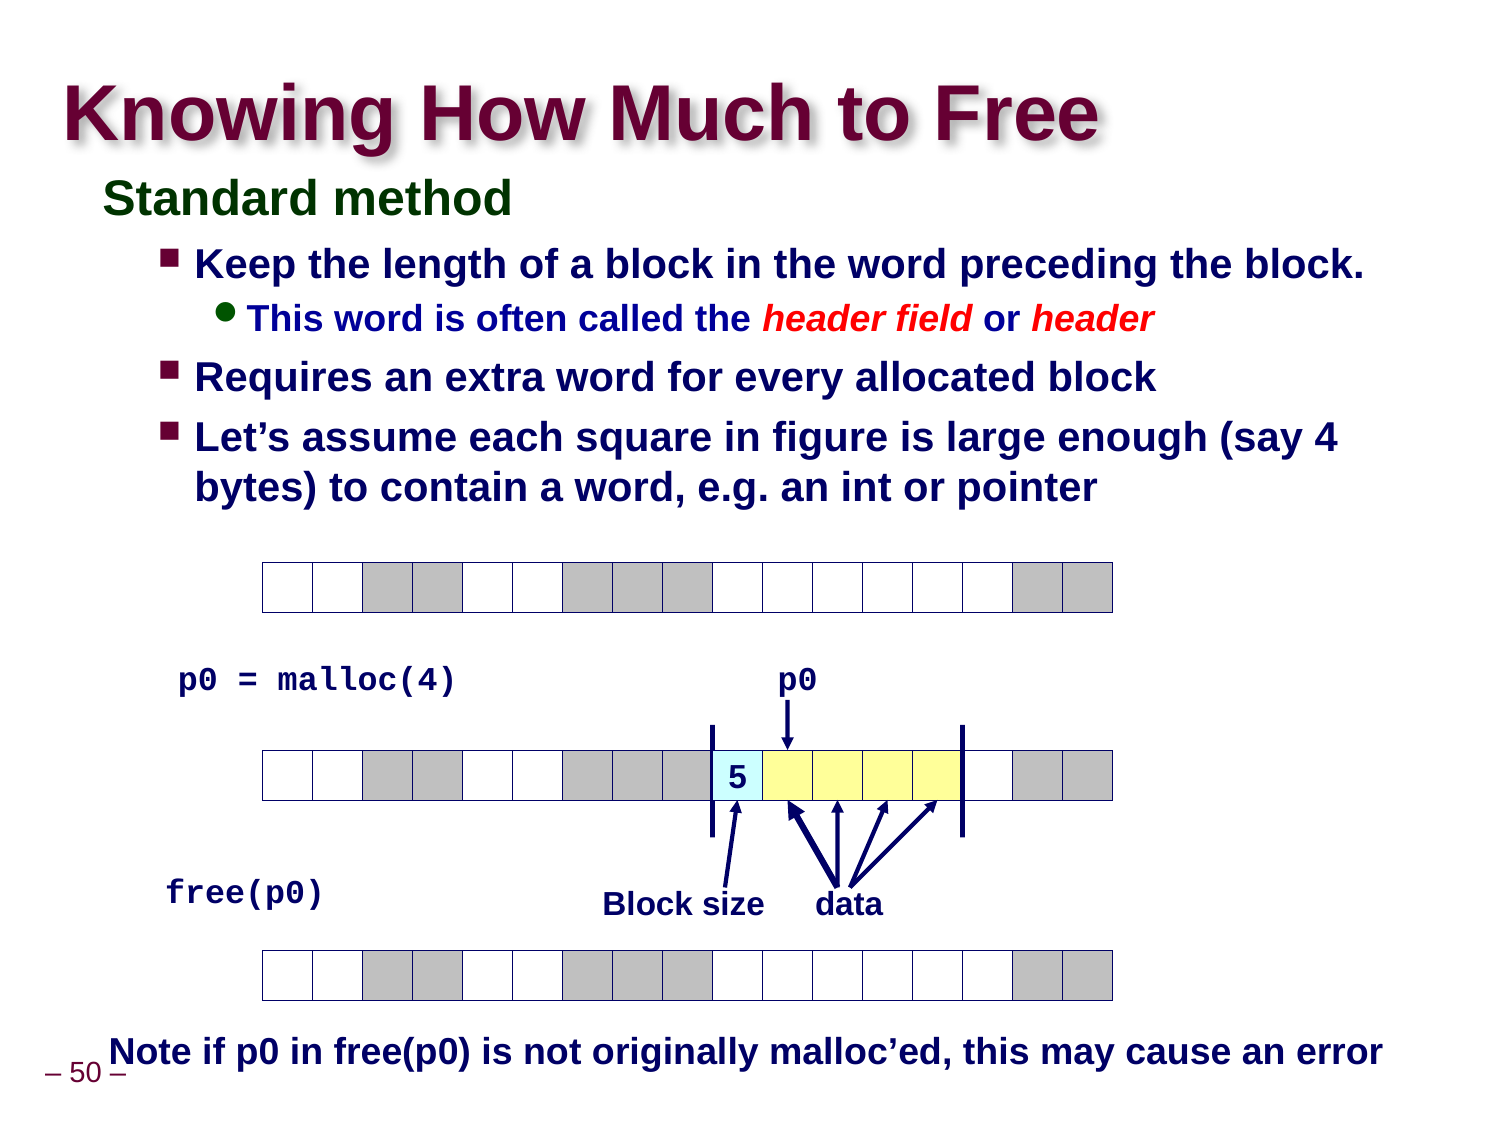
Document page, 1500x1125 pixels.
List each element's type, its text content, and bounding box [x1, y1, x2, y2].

text_box [763, 562, 812, 613]
text_box [412, 562, 462, 613]
text_box Note if p0 in free(p0) is not originally malloc’ed, this may cause an error [93, 1025, 1400, 1081]
text_box [862, 562, 912, 613]
text_box [512, 562, 562, 613]
text_box [562, 562, 612, 613]
text_box [912, 562, 962, 613]
text_box [962, 562, 1012, 613]
list Standard method Keep the length of a block in the word preceding the block. This word is often called the header field or header Requires an extra word for every allocated block Let’s assume each square in figure is large enough (say 4 bytes) to contain a word, e.g. an int or pointer [87, 162, 1442, 488]
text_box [162, 649, 1113, 931]
text_box [362, 562, 412, 613]
text_box [1062, 562, 1113, 613]
text_box [812, 562, 862, 613]
text_box [612, 562, 662, 613]
text_box [312, 562, 362, 613]
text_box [149, 862, 1113, 1001]
text_box [712, 562, 763, 613]
text_box [1012, 562, 1062, 613]
text_box [662, 562, 712, 613]
text_box [262, 562, 312, 613]
title Knowing How Much to Free [62, 68, 1240, 163]
text_box [462, 562, 512, 613]
